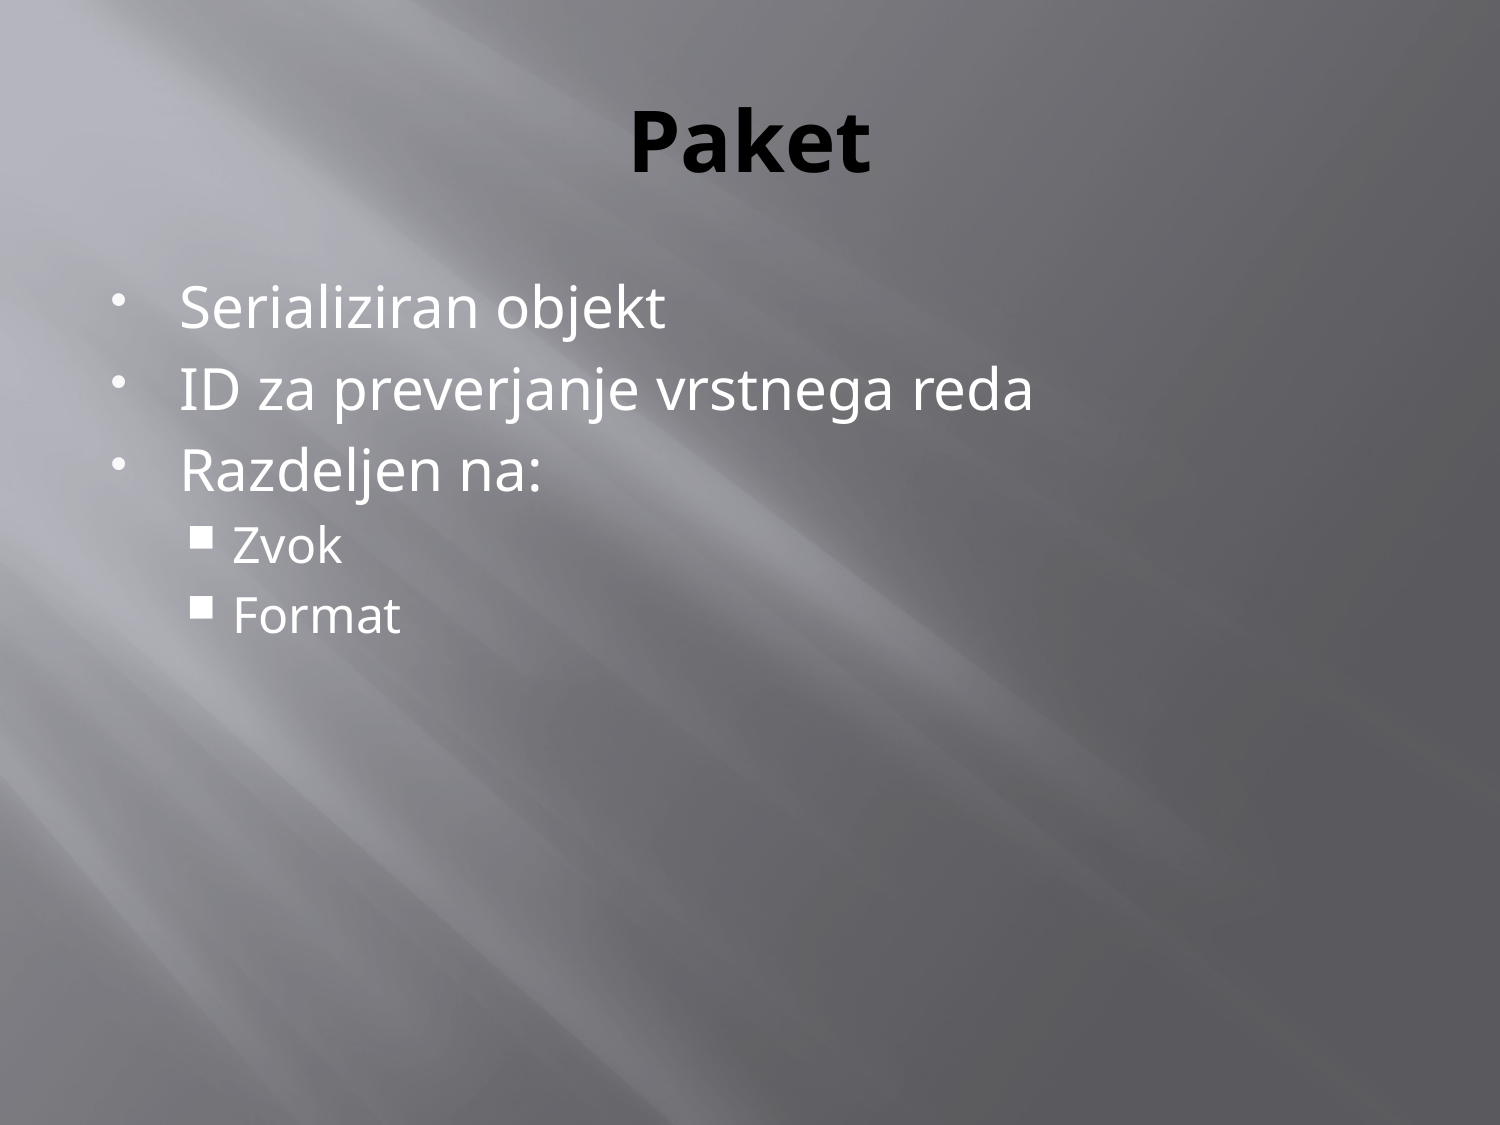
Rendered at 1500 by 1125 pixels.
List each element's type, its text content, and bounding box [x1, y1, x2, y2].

list Serializiran objekt ID za preverjanje vrstnega reda Razdeljen na: Zvok Format [75, 262, 1425, 1035]
title Paket [75, 45, 1425, 233]
